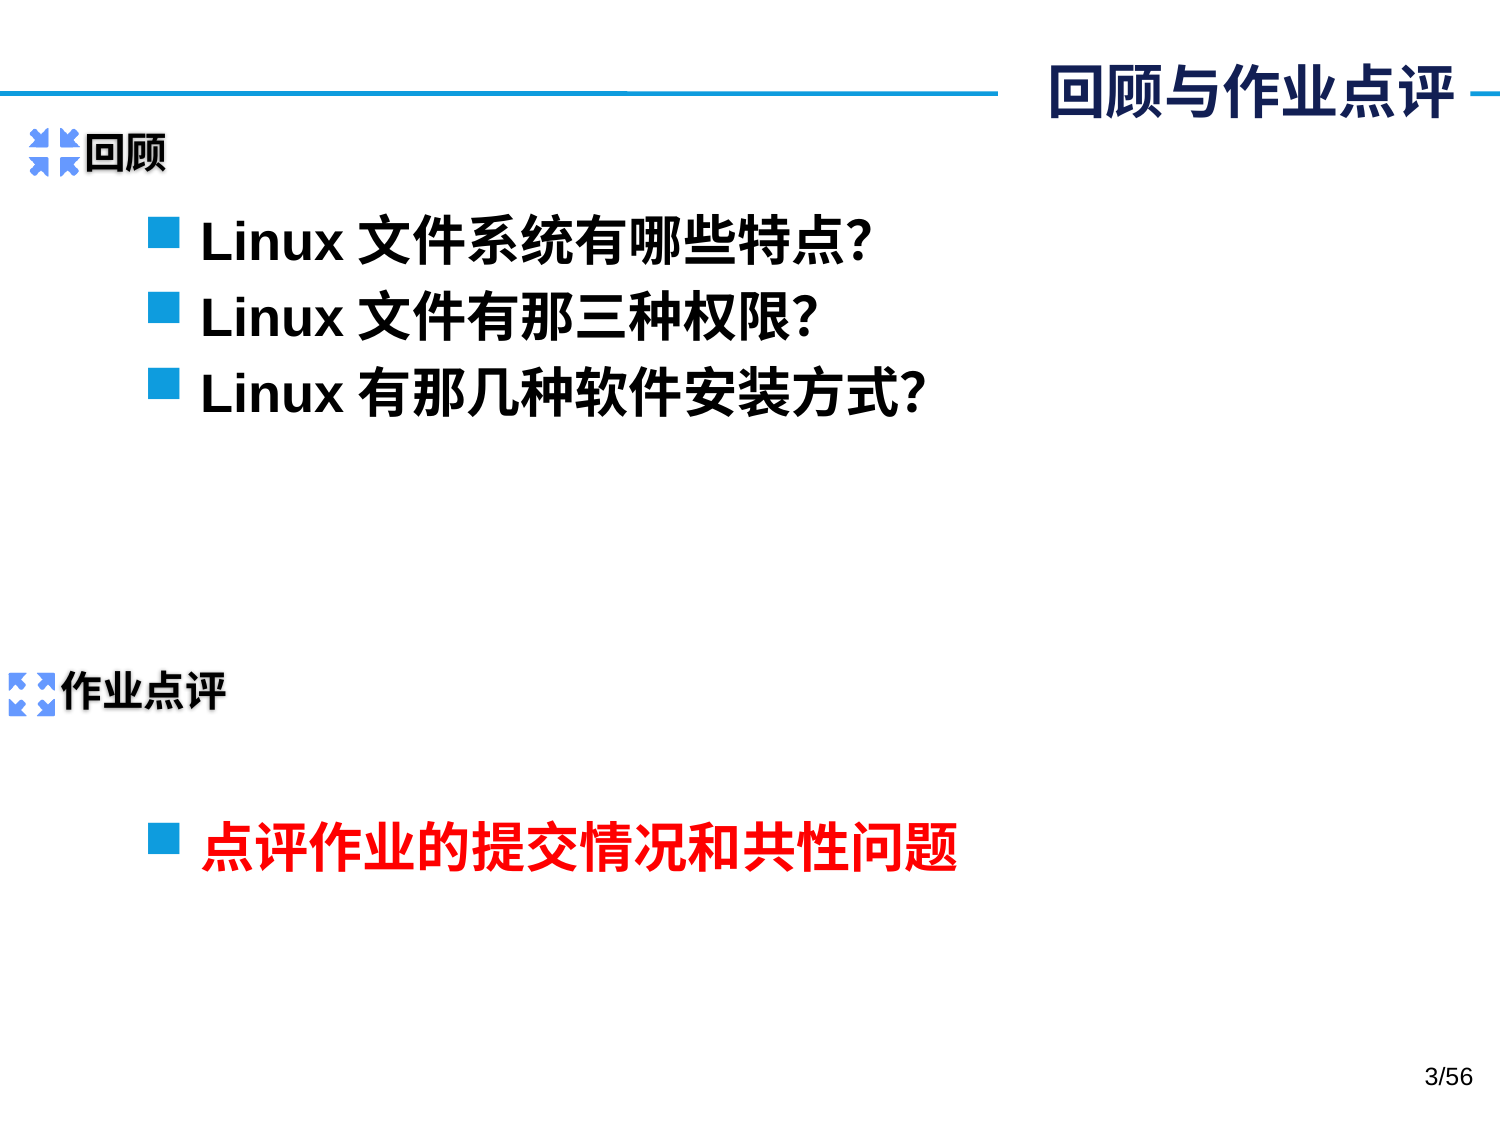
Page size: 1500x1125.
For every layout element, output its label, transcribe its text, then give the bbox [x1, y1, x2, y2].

title 回顾与作业点评 [998, 46, 1471, 133]
slide_number 3/56 [1138, 1053, 1489, 1114]
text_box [0, 656, 245, 723]
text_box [17, 118, 184, 185]
list Linux文件系统有哪些特点？ Linux文件有那三种权限？ Linux有那几种软件安装方式？ 点评作业的提交情况和共性问题 [128, 199, 1383, 1043]
